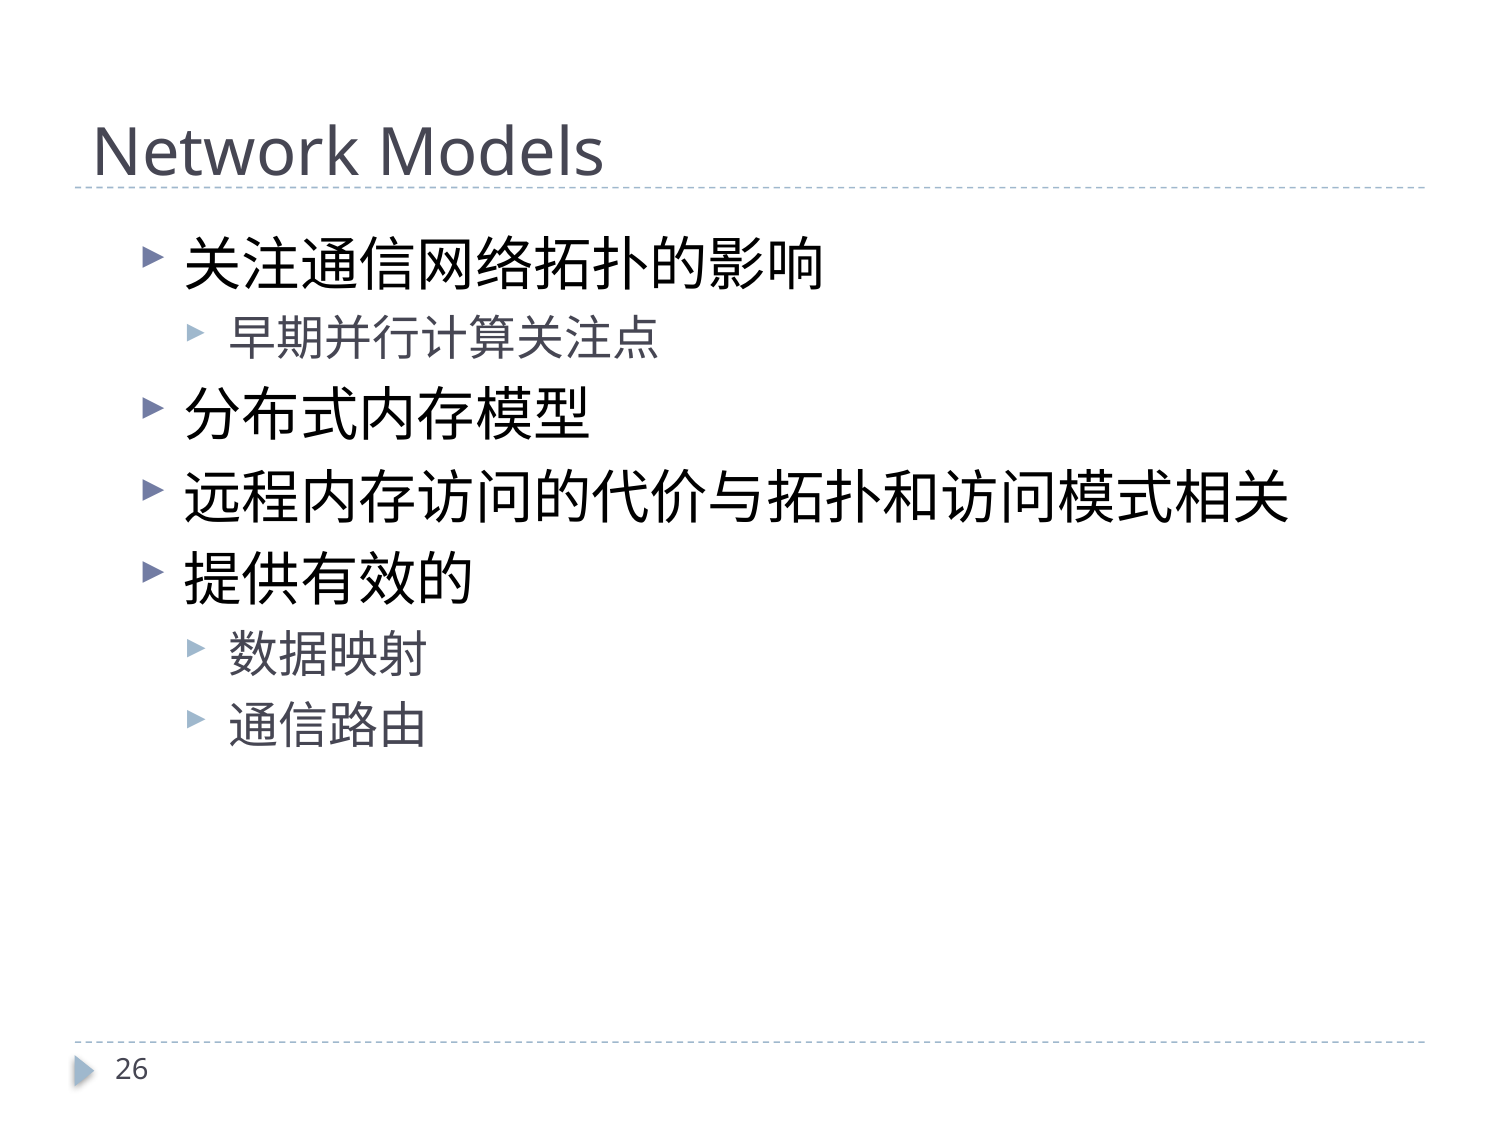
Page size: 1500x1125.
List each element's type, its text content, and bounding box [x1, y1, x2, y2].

title Network Models [76, 54, 1229, 197]
slide_number 26 [100, 1042, 426, 1103]
list 关注通信网络拓扑的影响 早期并行计算关注点 分布式内存模型 远程内存访问的代价与拓扑和访问模式相关 提供有效的 数据映射 通信路由 [123, 219, 1388, 957]
